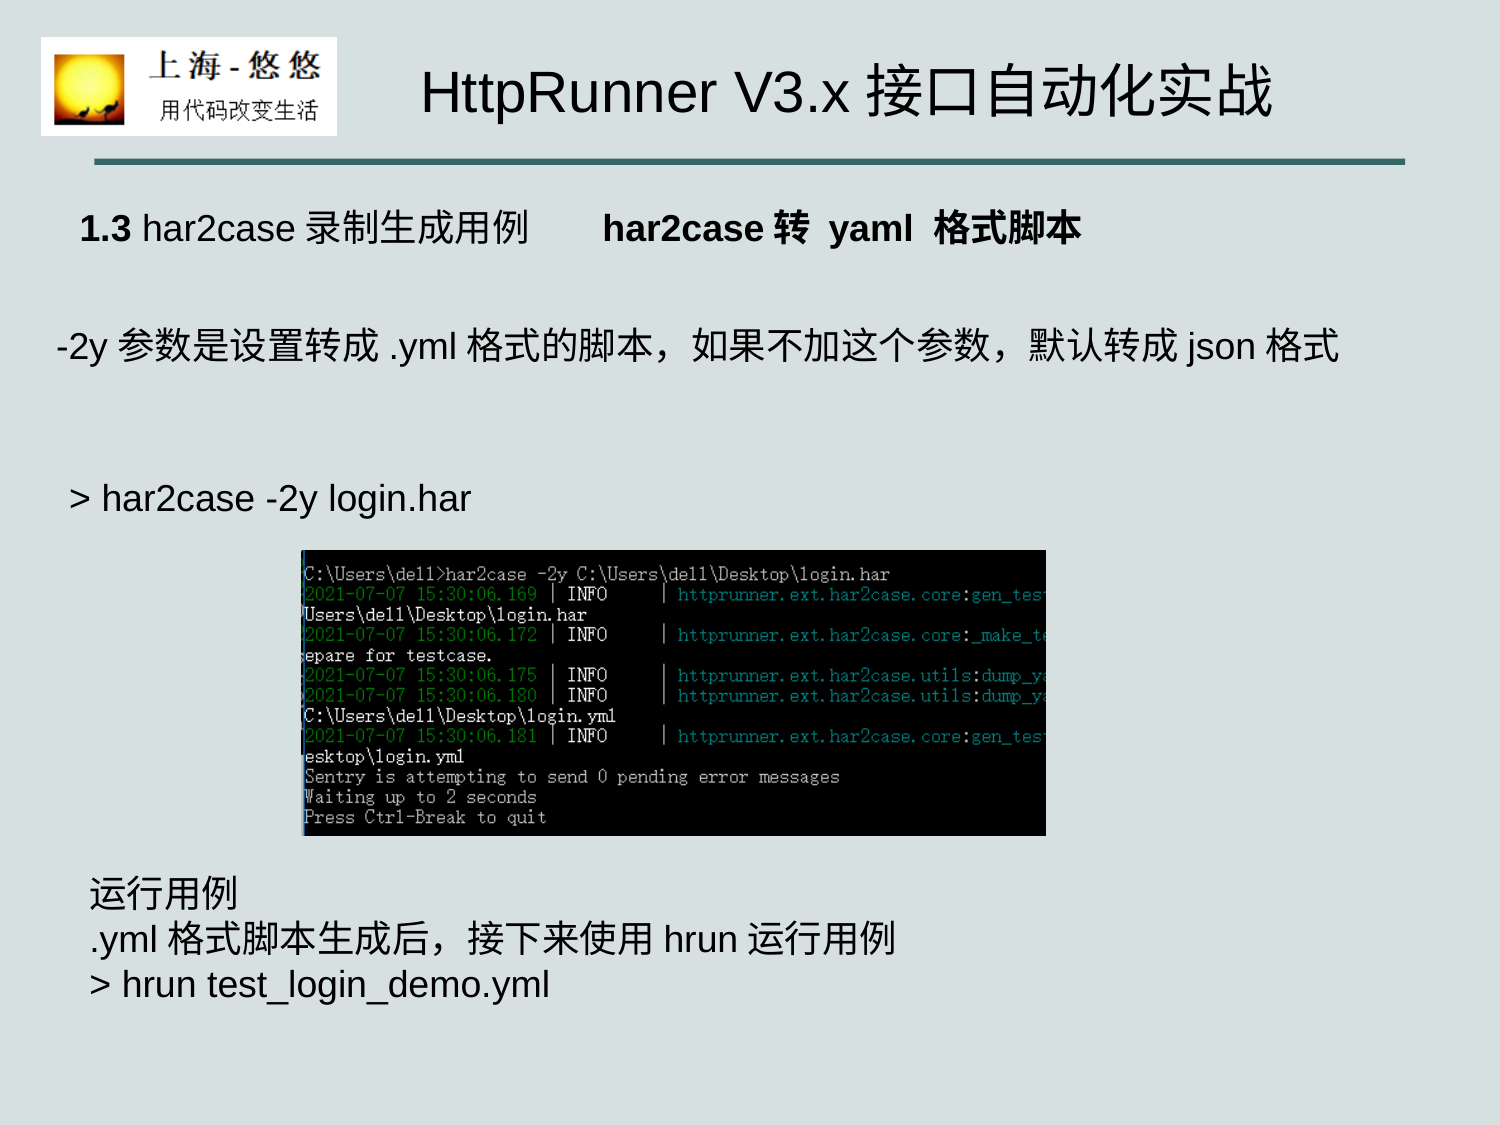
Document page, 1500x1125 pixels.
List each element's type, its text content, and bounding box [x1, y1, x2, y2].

text_box har2case转 yaml 格式脚本 [587, 196, 1415, 257]
picture [300, 550, 1046, 837]
text_box > har2case -2y login.har [54, 466, 786, 527]
text_box 运行用例 .yml格式脚本生成后，接下来使用hrun运行用例 > hrun test_login_demo.yml [74, 862, 1044, 1013]
picture [41, 37, 337, 136]
text_box 1.3 har2case录制生成用例 [64, 196, 587, 256]
text_box -2y参数是设置转成.yml格式的脚本，如果不加这个参数，默认转成json格式 [41, 314, 1459, 375]
